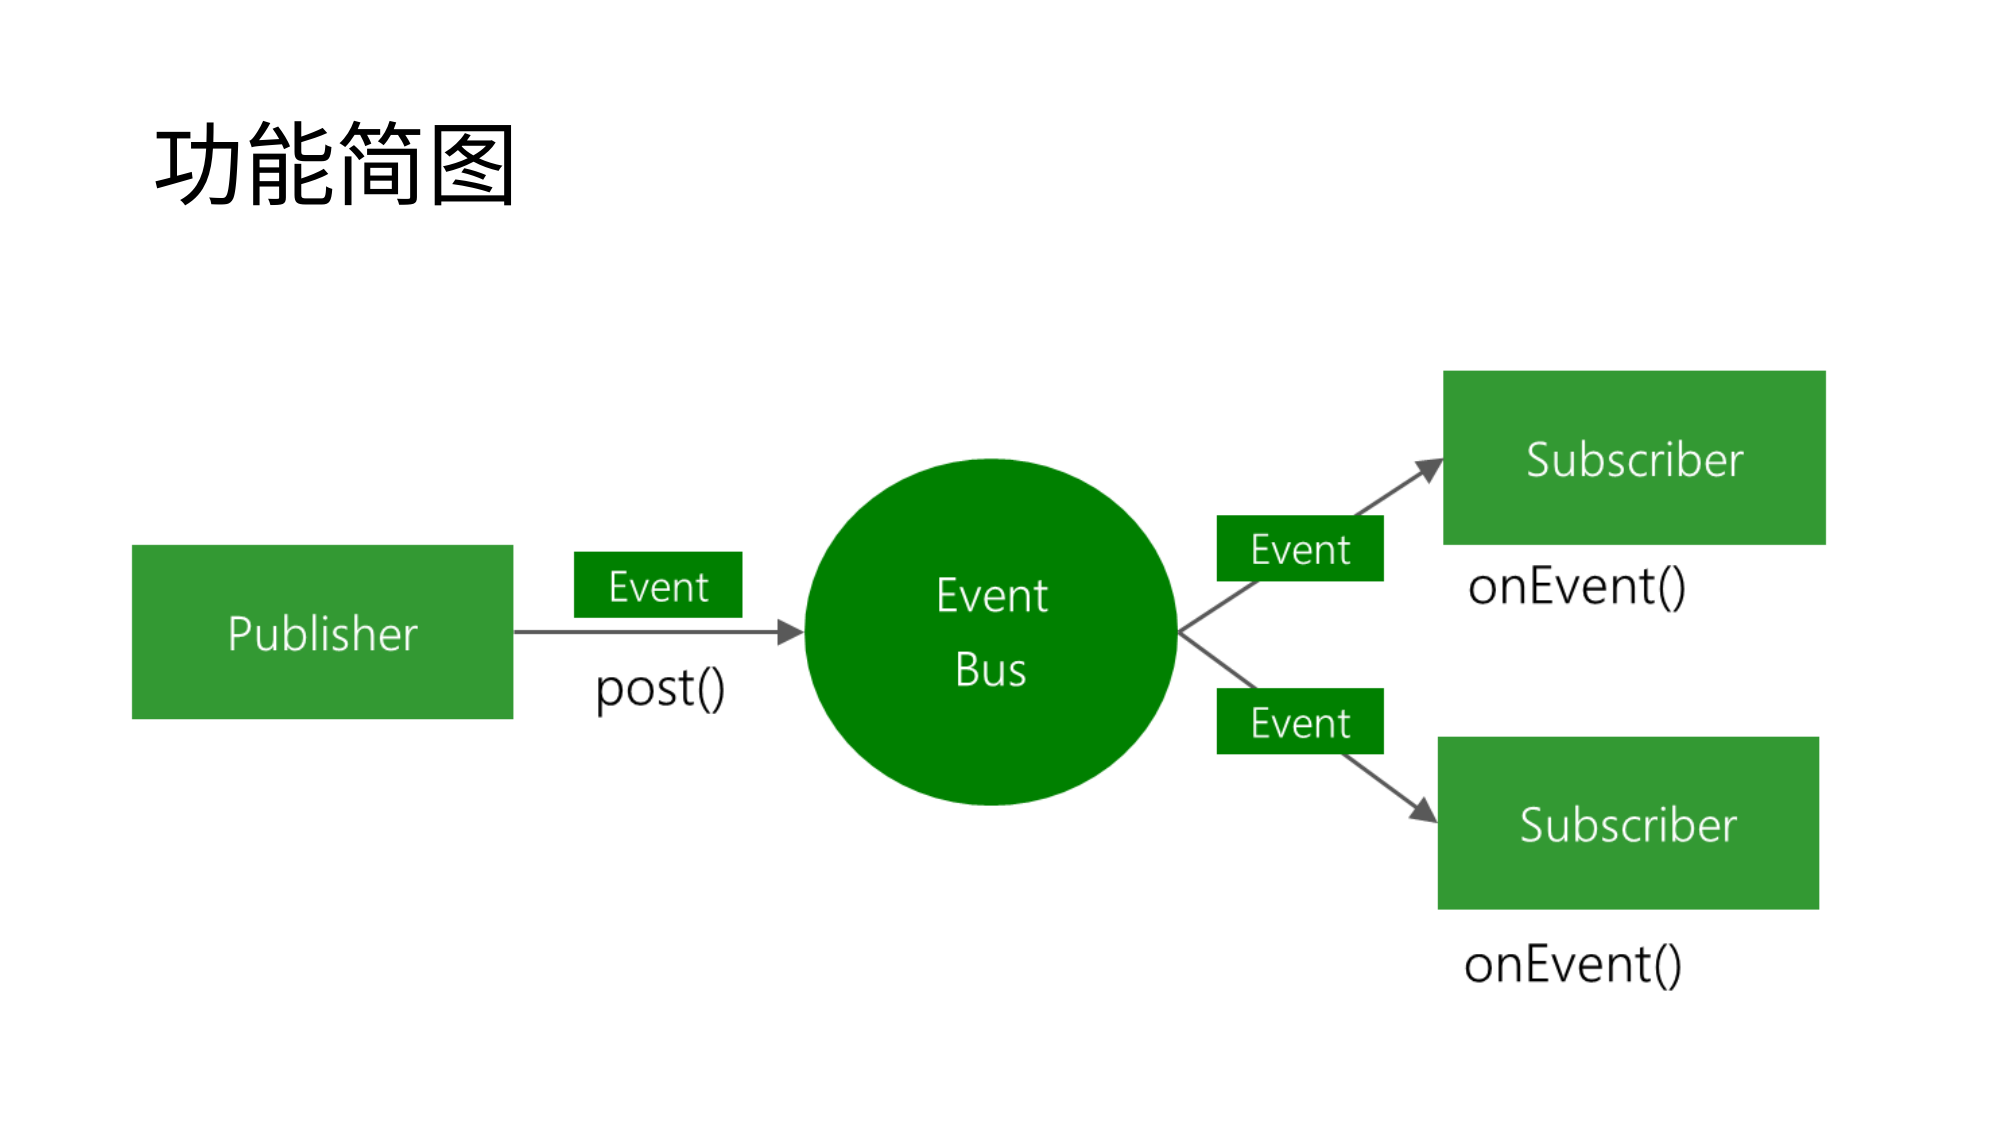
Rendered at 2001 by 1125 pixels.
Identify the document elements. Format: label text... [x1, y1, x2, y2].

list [115, 356, 1841, 1003]
title 功能简图 [137, 59, 1863, 278]
